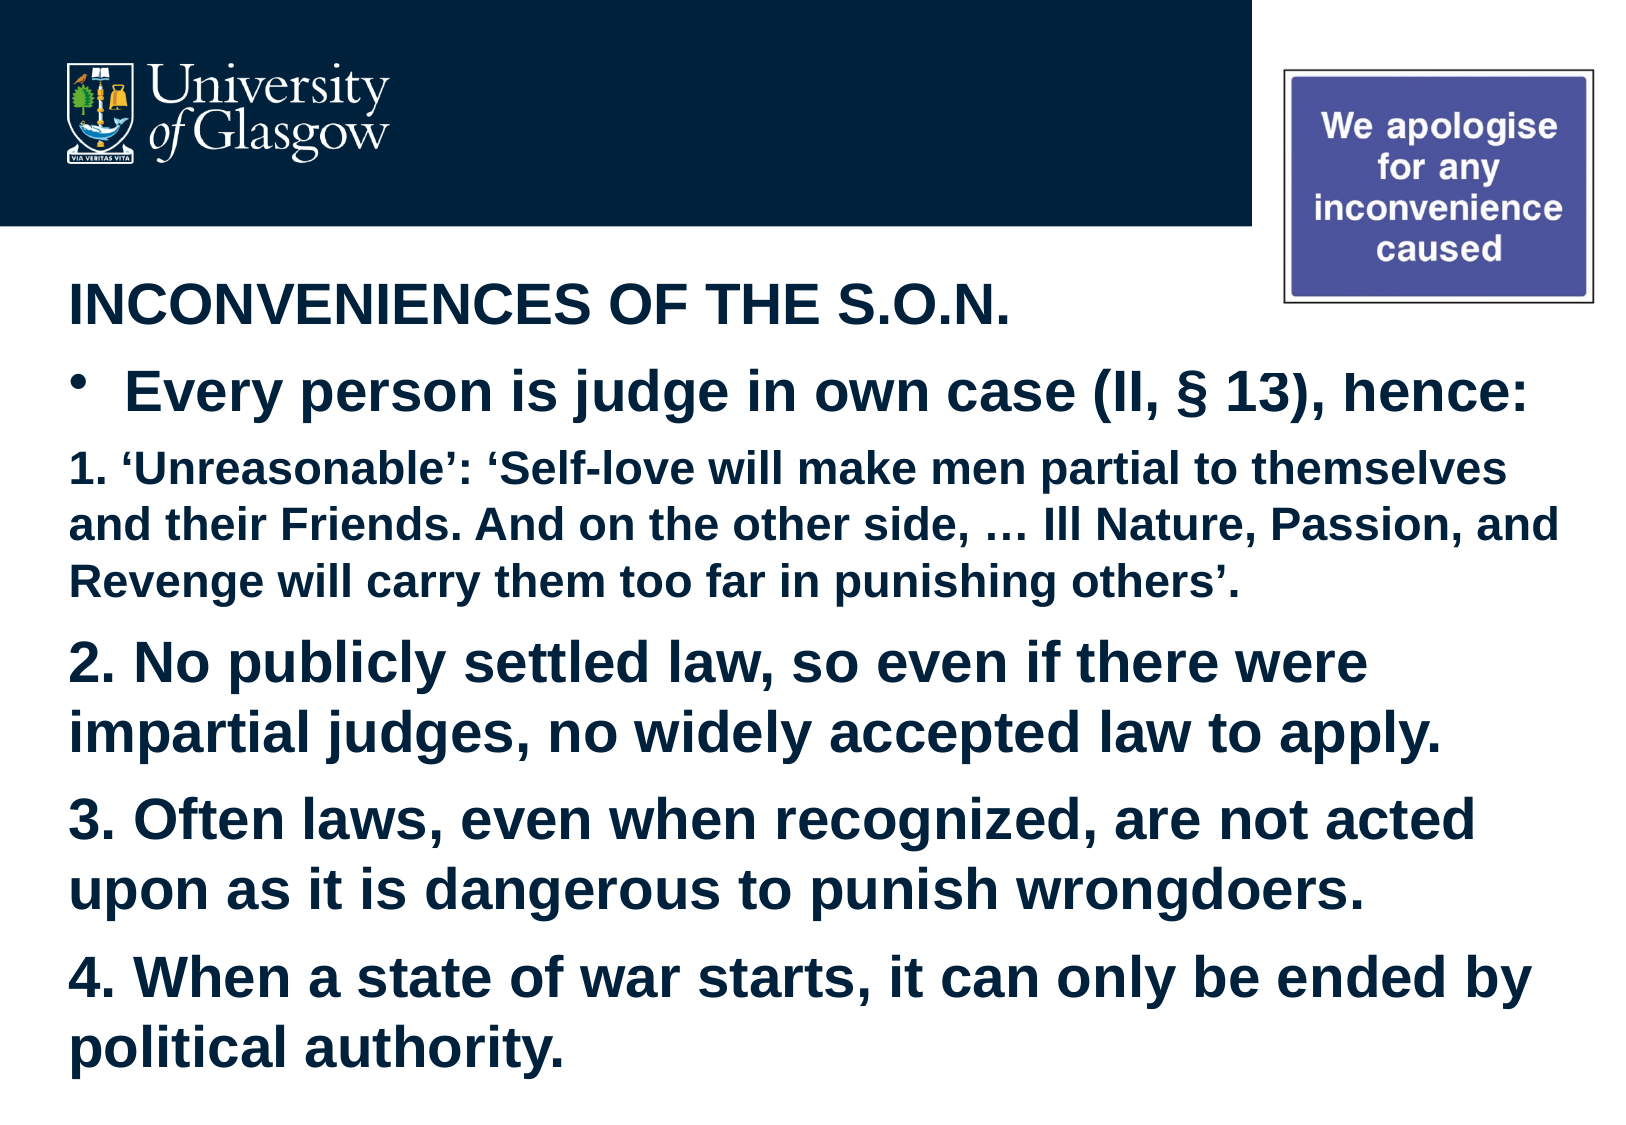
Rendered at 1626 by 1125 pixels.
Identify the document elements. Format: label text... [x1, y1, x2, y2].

list INCONVENIENCES OF THE S.O.N. Every person is judge in own case (II, § 13), hence: 1. ‘Unreasonable’: ‘Self-love will make men partial to themselves and their Friends. And on the other side, … Ill Nature, Passion, and Revenge will carry them too far in punishing others’. 2. No publicly settled law, so even if there were impartial judges, no widely accepted law to apply. 3. Often laws, even when recognized, are not acted upon as it is dangerous to punish wrongdoers. 4. When a state of war starts, it can only be ended by political authority. [68, 265, 1603, 1058]
picture [67, 61, 391, 164]
picture [1251, 0, 1625, 374]
